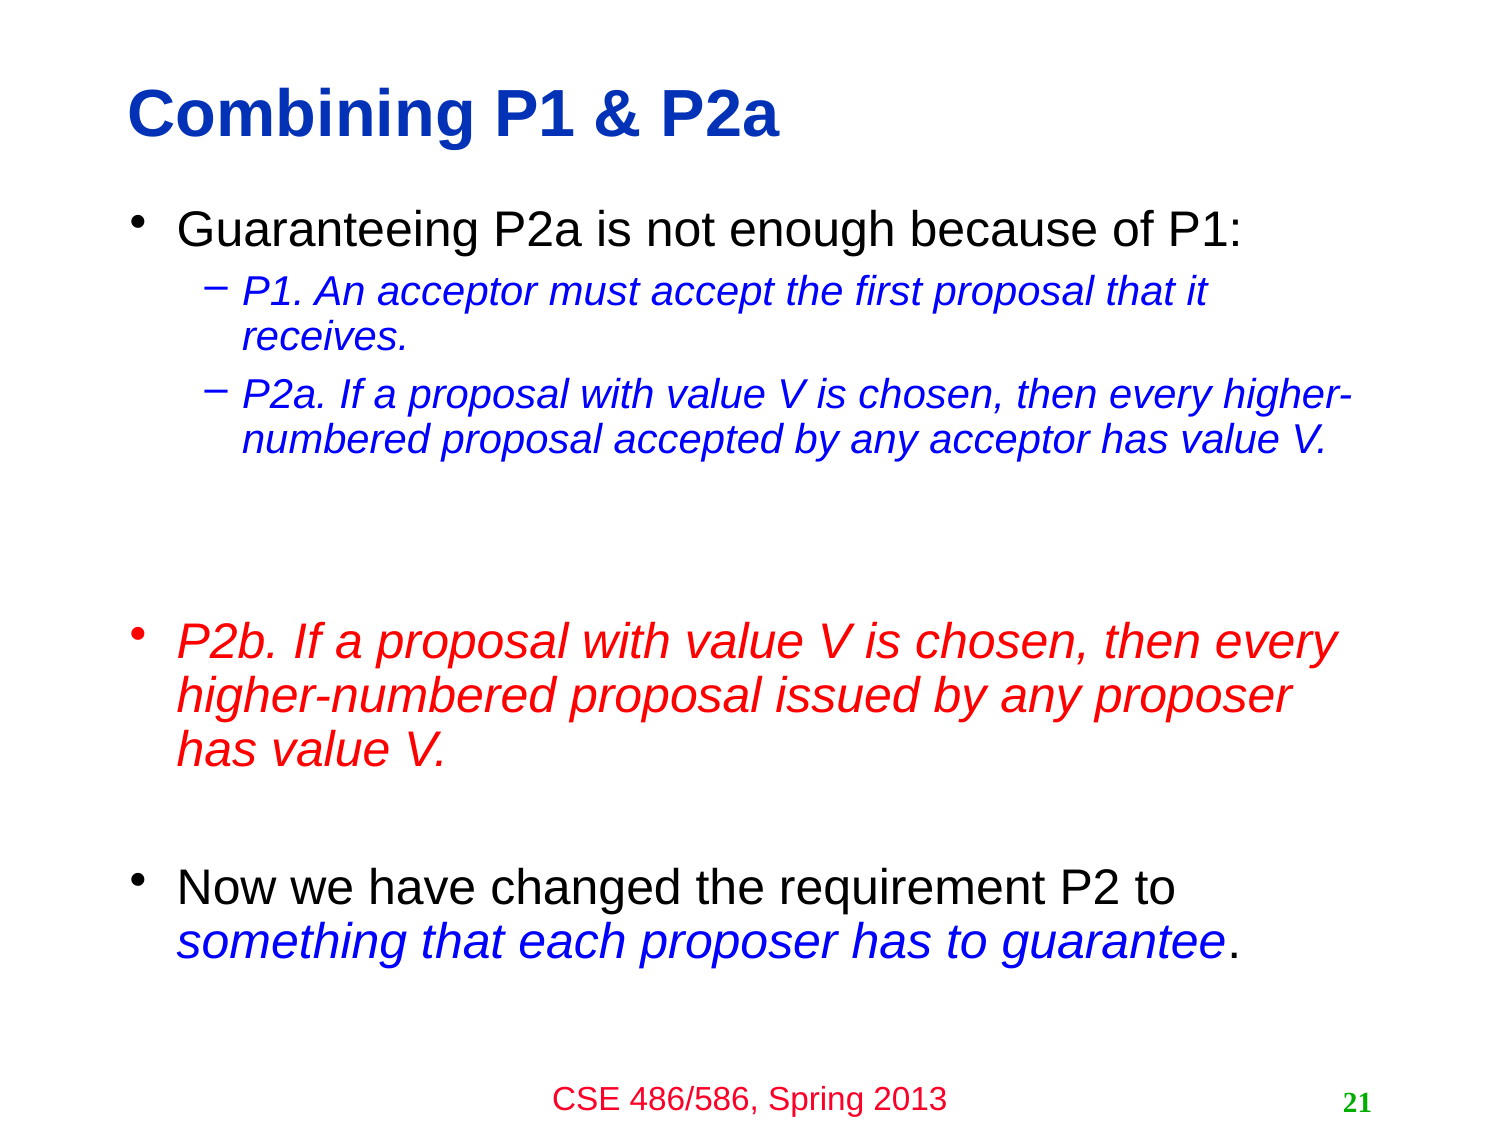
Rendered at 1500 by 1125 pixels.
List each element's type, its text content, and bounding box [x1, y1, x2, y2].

list Guaranteeing P2a is not enough because of P1: P1. An acceptor must accept the first proposal that it receives. P2a. If a proposal with value V is chosen, then every higher-numbered proposal accepted by any acceptor has value V. P2b. If a proposal with value V is chosen, then every higher-numbered proposal issued by any proposer has value V. Now we have changed the requirement P2 to something that each proposer has to guarantee. [114, 195, 1376, 1005]
title Combining P1 & P2a [112, 53, 1310, 176]
slide_number 21 [1074, 1076, 1388, 1125]
